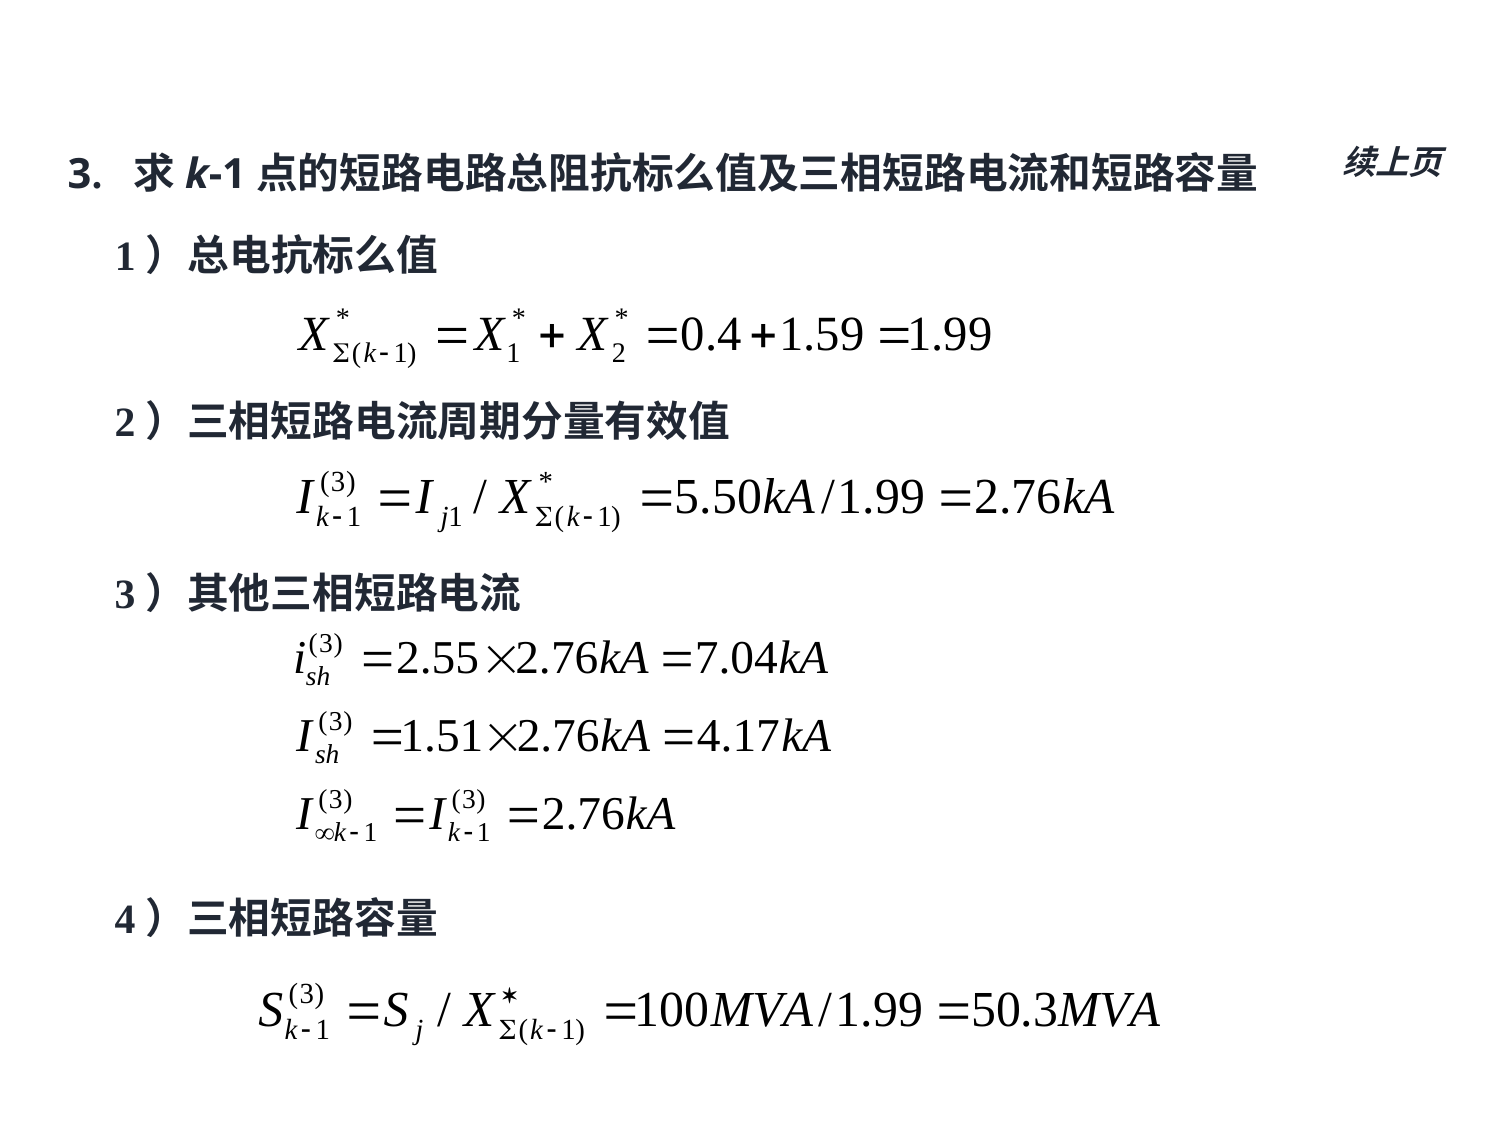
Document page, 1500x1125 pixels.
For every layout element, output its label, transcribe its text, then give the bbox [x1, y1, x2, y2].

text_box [287, 296, 1001, 379]
text_box 2）三相短路电流周期分量有效值 [99, 375, 788, 453]
text_box 4）三相短路容量 [99, 871, 788, 949]
text_box 3. 求k-1点的短路电路总阻抗标么值及三相短路电流和短路容量 [53, 127, 1328, 205]
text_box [249, 971, 1166, 1056]
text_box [287, 621, 838, 854]
title 续上页 [1328, 134, 1467, 192]
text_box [287, 458, 1121, 544]
text_box 1）总电抗标么值 [99, 209, 575, 287]
text_box 3）其他三相短路电流 [99, 546, 788, 624]
